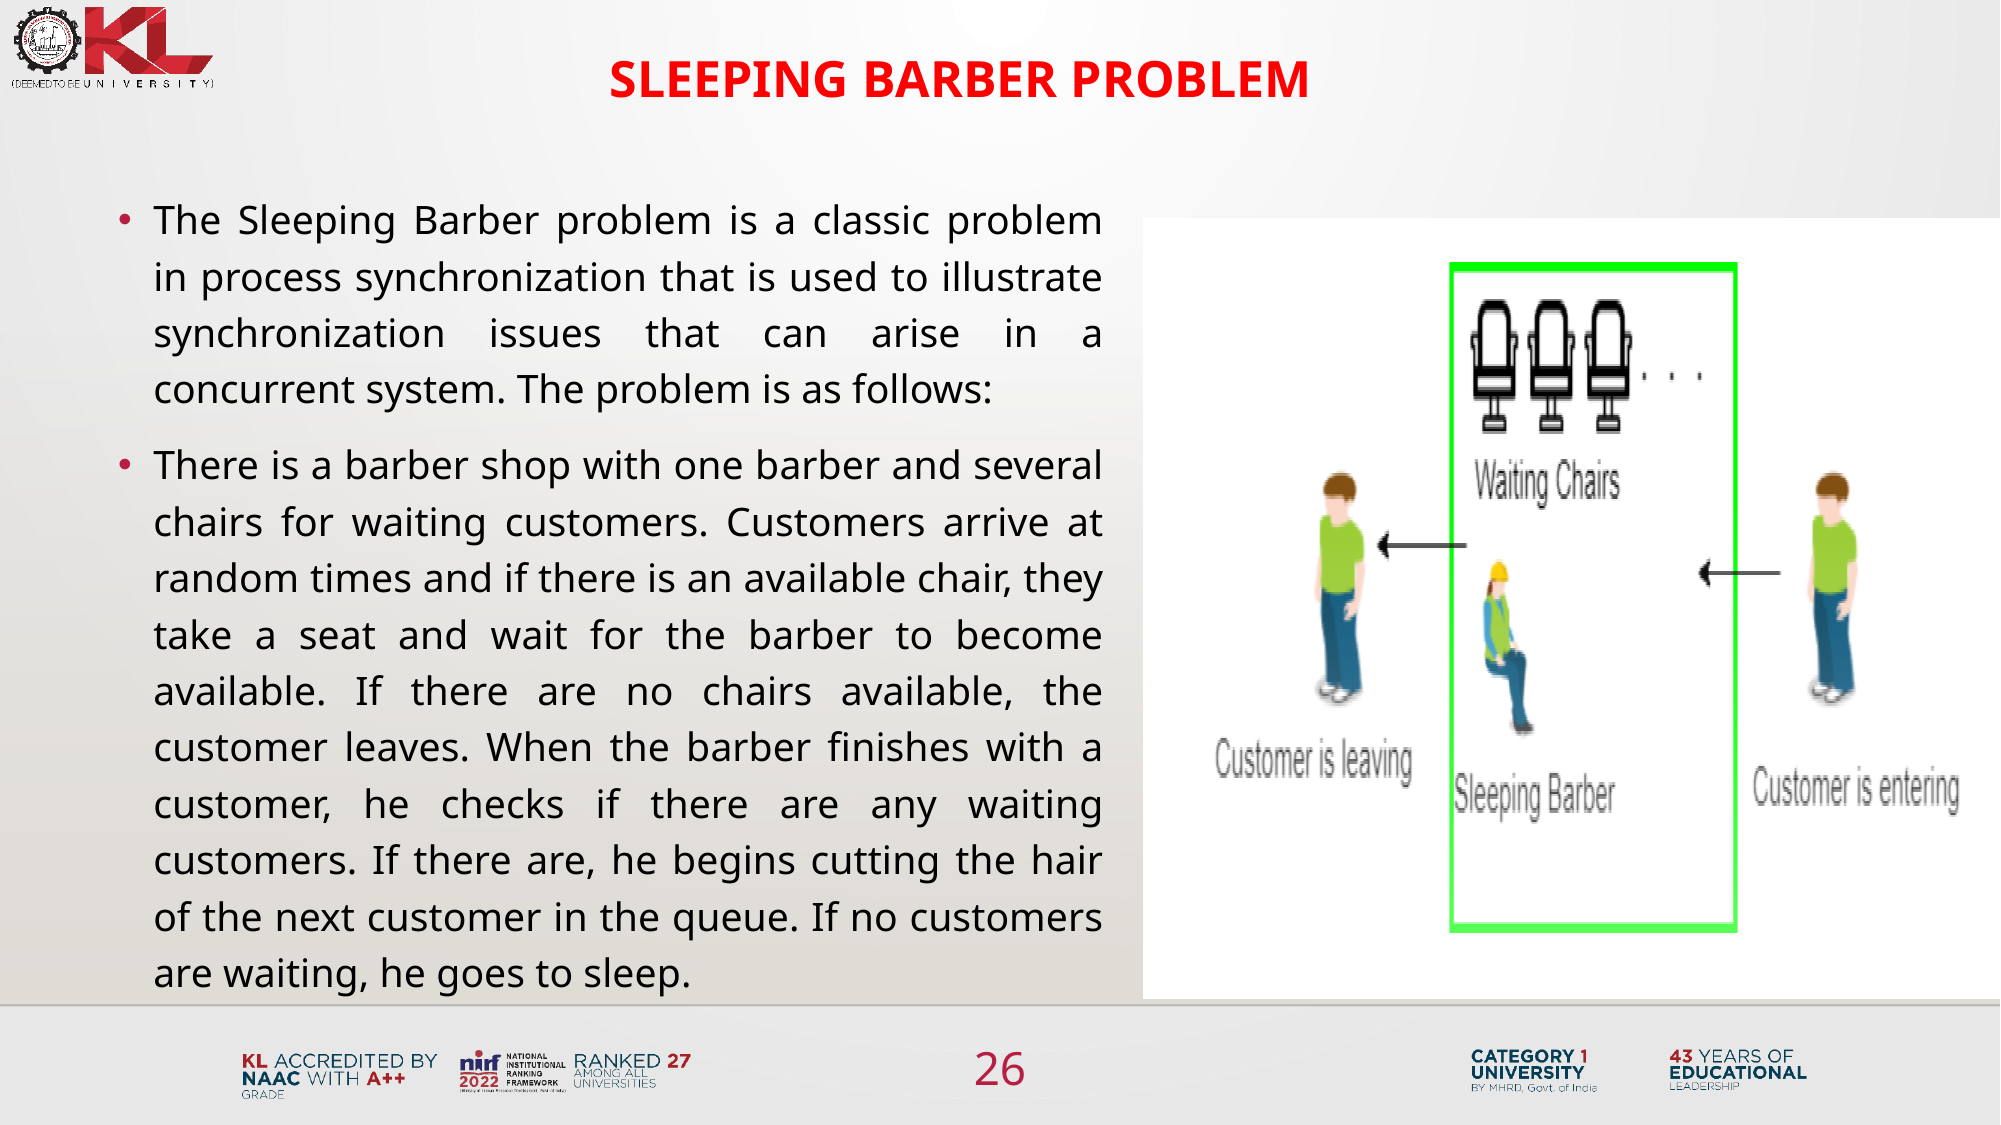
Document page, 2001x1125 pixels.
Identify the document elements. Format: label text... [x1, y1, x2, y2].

title Sleeping Barber problem [594, 46, 2000, 219]
picture [1143, 218, 2000, 999]
list The Sleeping Barber problem is a classic problem in process synchronization that is used to illustrate synchronization issues that can arise in a concurrent system. The problem is as follows: There is a barber shop with one barber and several chairs for waiting customers. Customers arrive at random times and if there is an available chair, they take a seat and wait for the barber to become available. If there are no chairs available, the customer leaves. When the barber finishes with a customer, he checks if there are any waiting customers. If there are, he begins cutting the hair of the next customer in the queue. If no customers are waiting, he goes to sleep. [103, 178, 1120, 1017]
picture [12, 5, 213, 88]
slide_number 26 [933, 1031, 1067, 1115]
picture [238, 1045, 716, 1103]
picture [1447, 1045, 1814, 1101]
